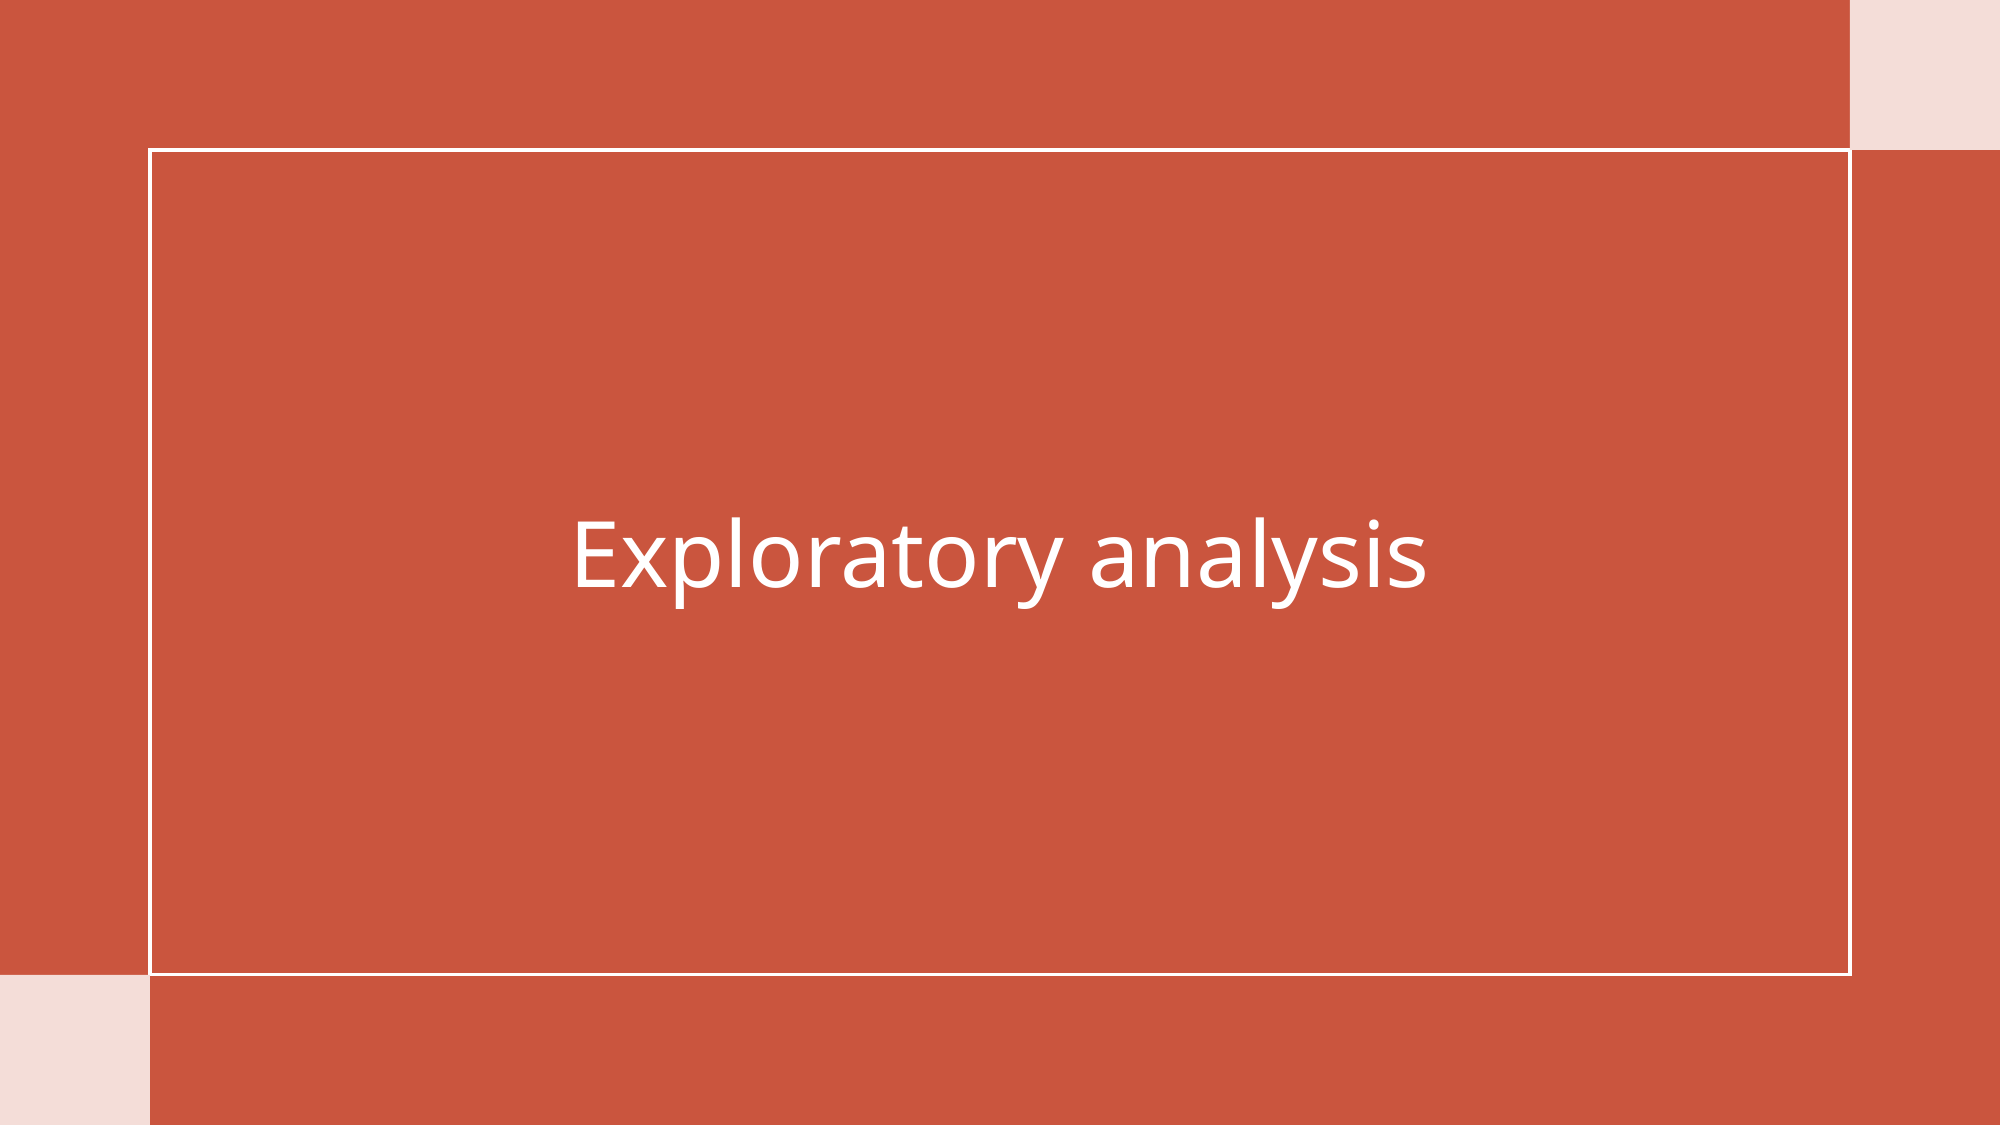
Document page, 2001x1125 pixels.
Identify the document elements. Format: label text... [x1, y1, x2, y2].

title Exploratory analysis [170, 175, 1830, 616]
